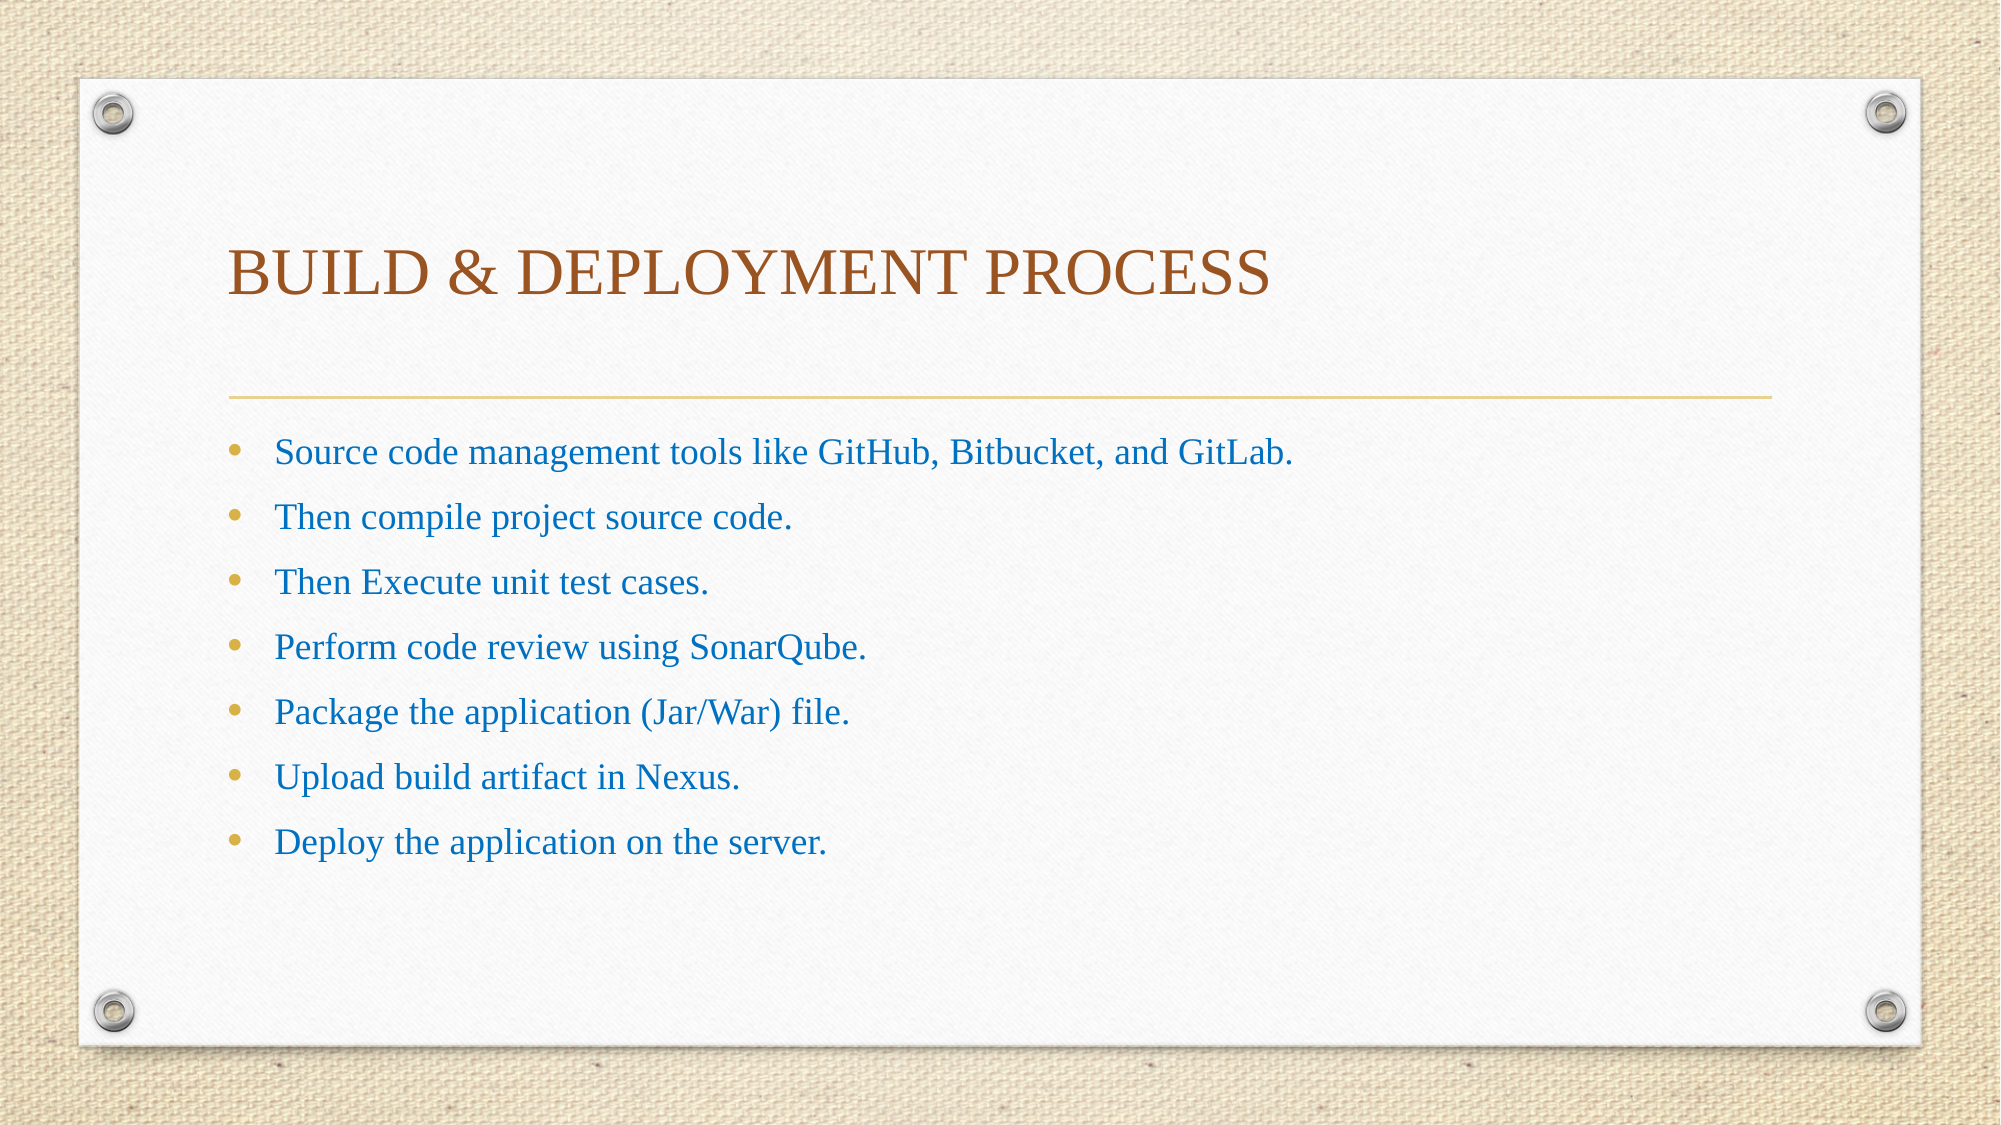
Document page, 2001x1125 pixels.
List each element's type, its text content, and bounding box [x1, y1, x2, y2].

list Source code management tools like GitHub, Bitbucket, and GitLab. Then compile project source code. Then Execute unit test cases. Perform code review using SonarQube. Package the application (Jar/War) file. Upload build artifact in Nexus. Deploy the application on the server. [212, 419, 1788, 964]
title BUILD & DEPLOYMENT PROCESS [212, 161, 1788, 375]
picture [0, 0, 2001, 1125]
